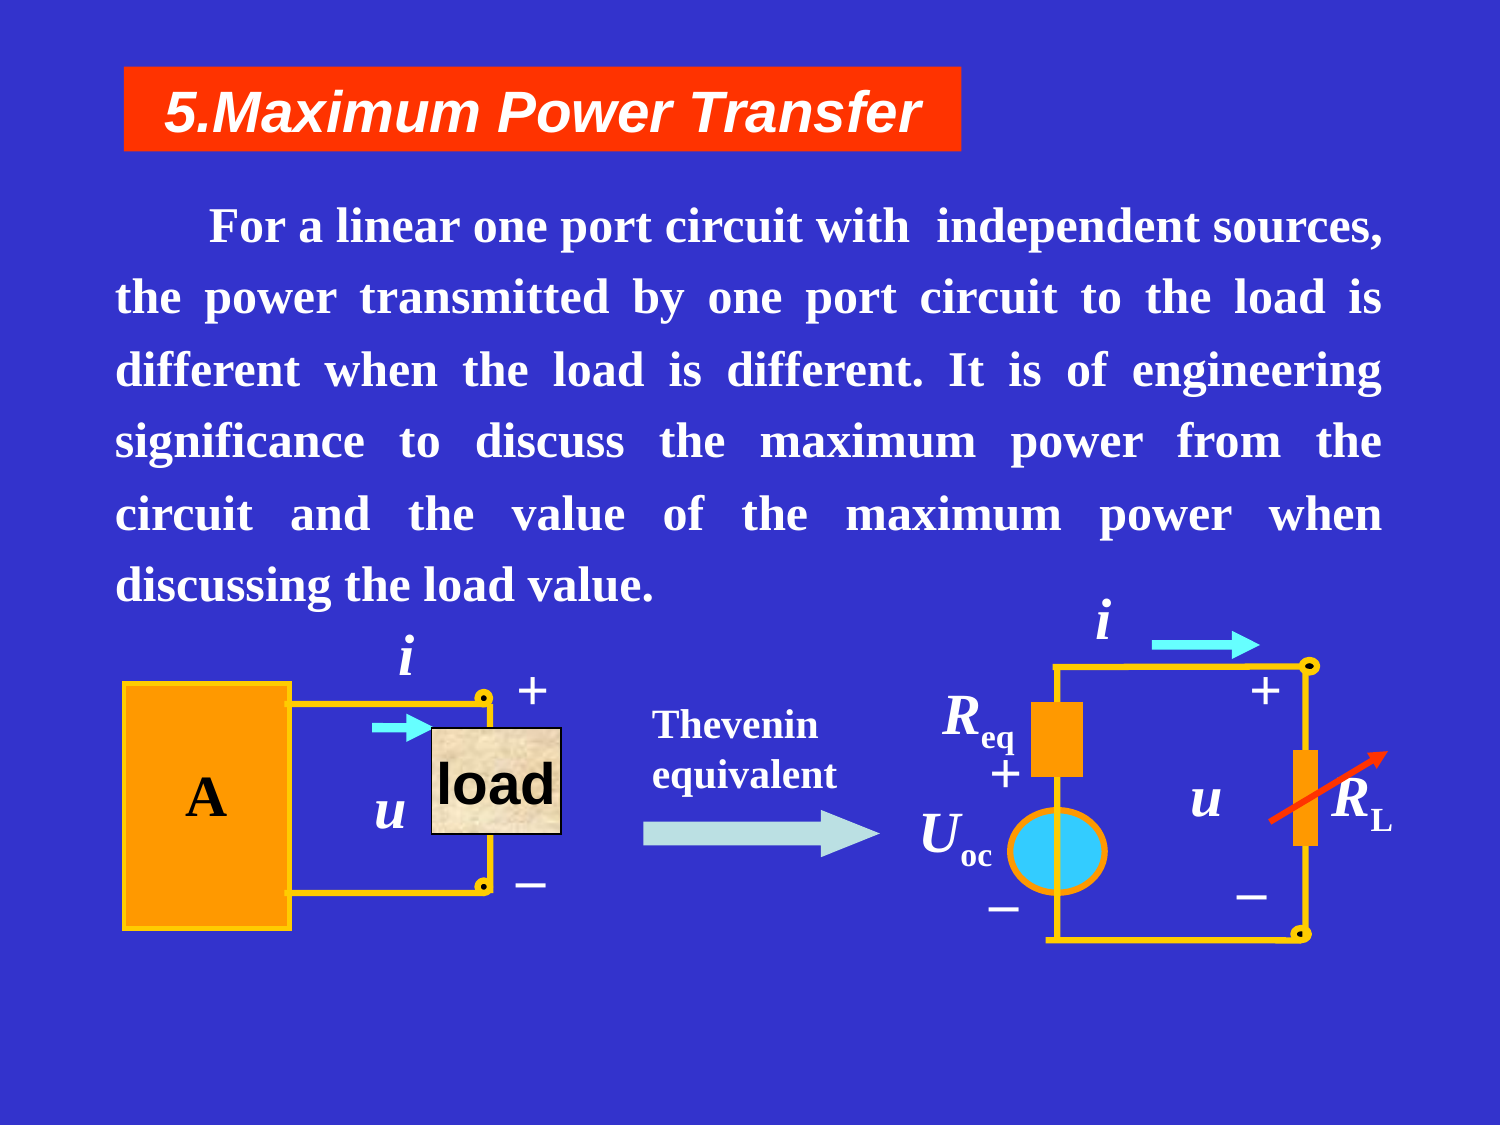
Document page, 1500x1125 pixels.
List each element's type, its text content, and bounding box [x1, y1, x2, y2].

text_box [903, 573, 1426, 943]
text_box 5.Maximum Power Transfer [123, 66, 962, 152]
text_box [123, 609, 565, 929]
text_box For a linear one port circuit with independent sources, the power transmitted by one port circuit to the load is different when the load is different. It is of engineering significance to discuss the maximum power from the circuit and the value of the maximum power when discussing the load value. [100, 172, 1398, 620]
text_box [636, 688, 972, 858]
